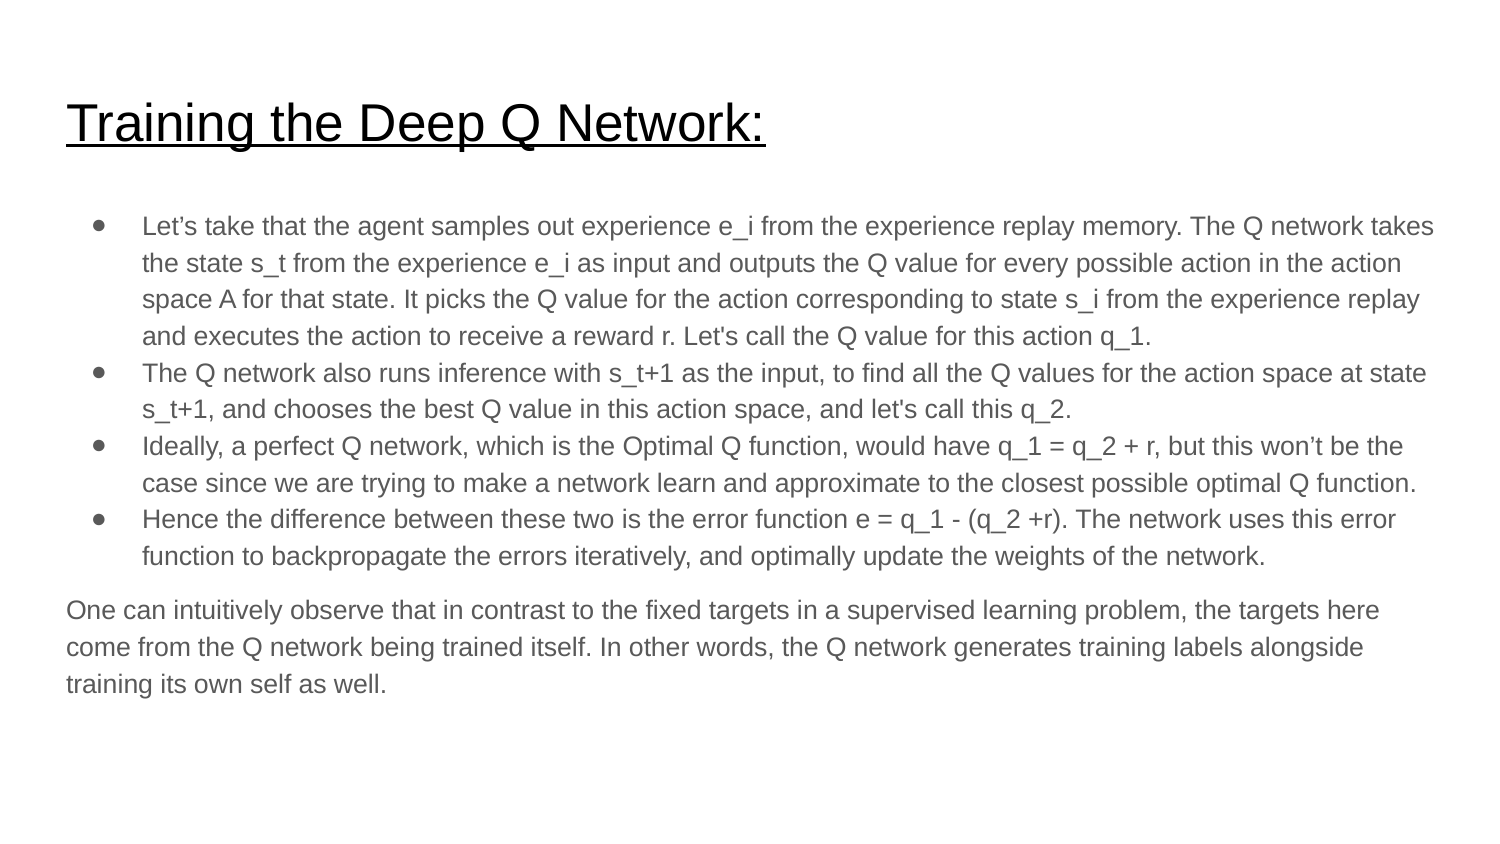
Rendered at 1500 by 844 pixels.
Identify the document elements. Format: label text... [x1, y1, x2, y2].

list Let’s take that the agent samples out experience e_i from the experience replay memory. The Q network takes the state s_t from the experience e_i as input and outputs the Q value for every possible action in the action space A for that state. It picks the Q value for the action corresponding to state s_i from the experience replay and executes the action to receive a reward r. Let's call the Q value for this action q_1. The Q network also runs inference with s_t+1 as the input, to find all the Q values for the action space at state s_t+1, and chooses the best Q value in this action space, and let's call this q_2. Ideally, a perfect Q network, which is the Optimal Q function, would have q_1 = q_2 + r, but this won’t be the case since we are trying to make a network learn and approximate to the closest possible optimal Q function. Hence the difference between these two is the error function e = q_1 - (q_2 +r). The network uses this error function to backpropagate the errors iteratively, and optimally update the weights of the network. One can intuitively observe that in contrast to the fixed targets in a supervised learning problem, the targets here come from the Q network being trained itself. In other words, the Q network generates training labels alongside training its own self as well. [51, 189, 1449, 750]
title Training the Deep Q Network: [51, 72, 1449, 167]
